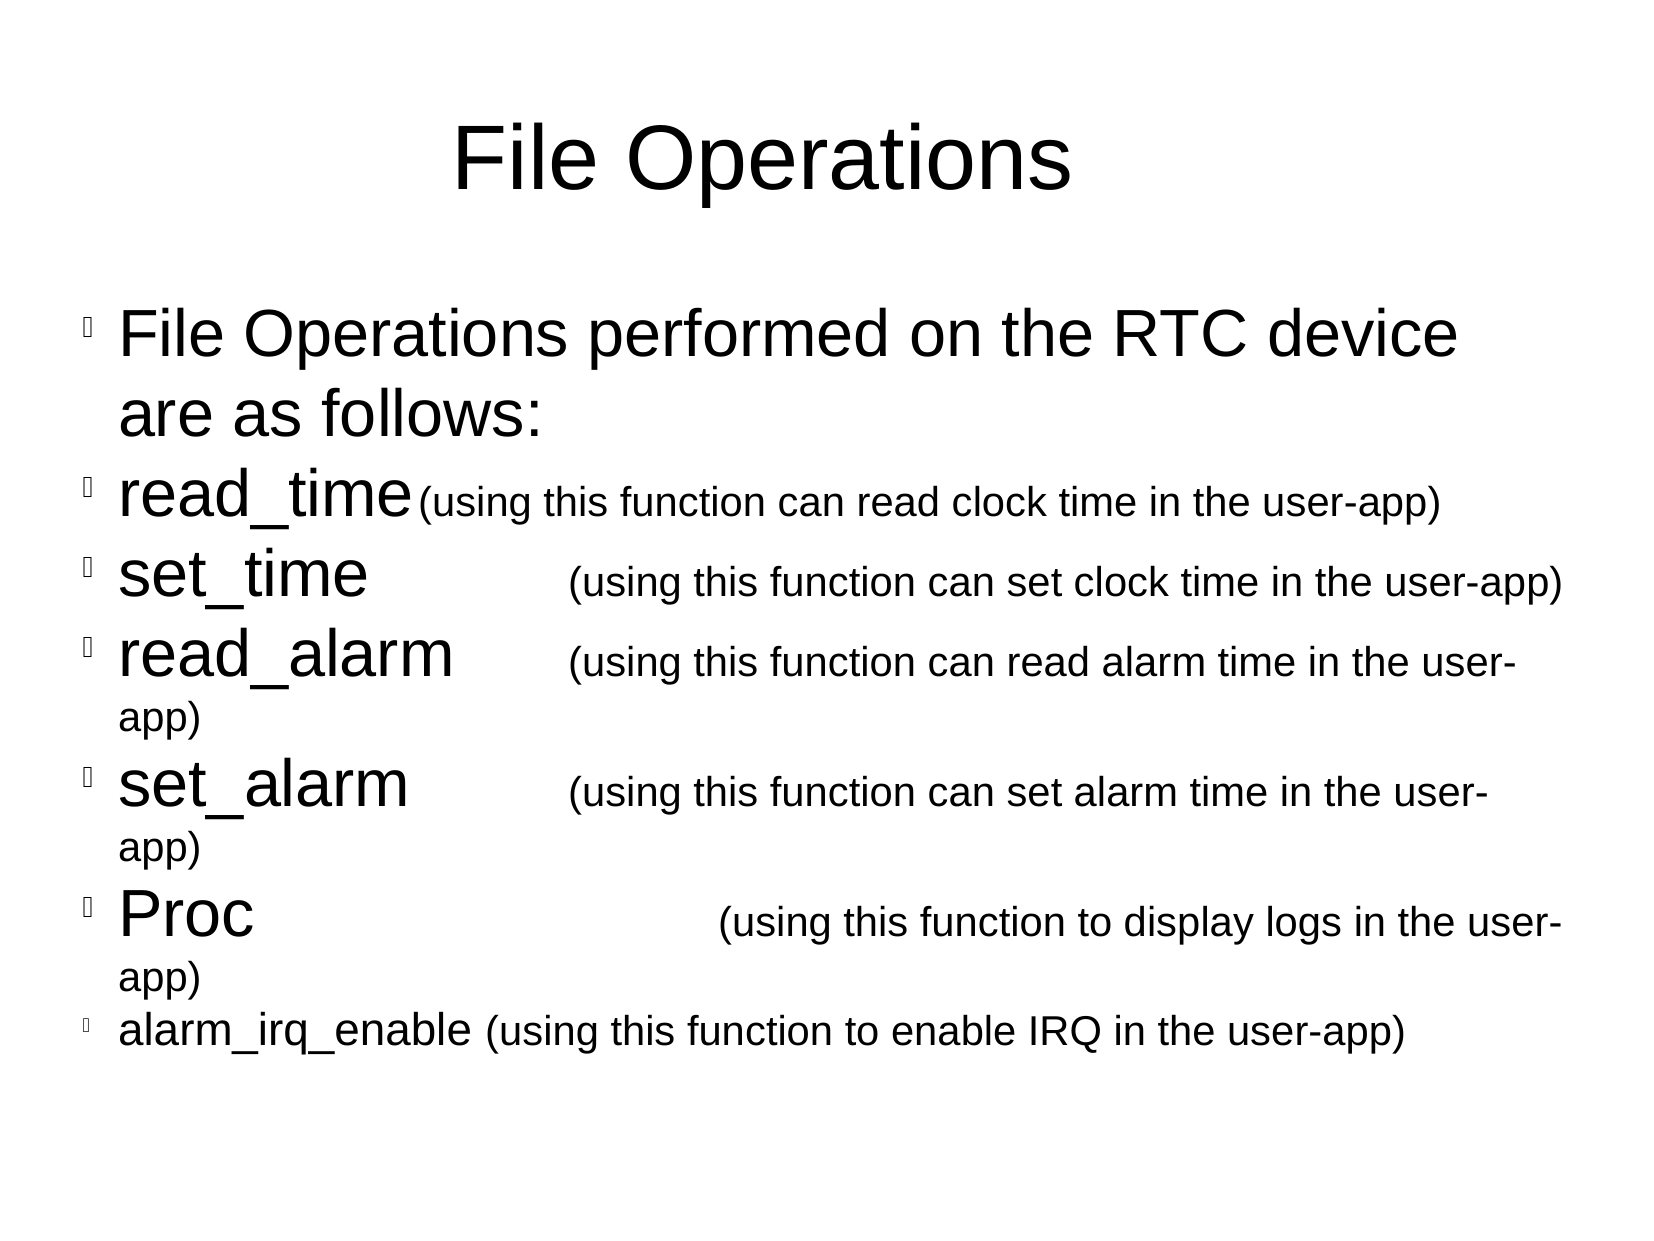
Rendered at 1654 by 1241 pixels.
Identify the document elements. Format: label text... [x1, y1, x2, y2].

text_box File Operations [82, 49, 1571, 257]
text_box File Operations performed on the RTC device are as follows: read_time (using this function can read clock time in the user-app) set_time (using this function can set clock time in the user-app) read_alarm (using this function can read alarm time in the user-app) set_alarm (using this function can set alarm time in the user-app) Proc (using this function to display logs in the user-app) alarm_irq_enable (using this function to enable IRQ in the user-app) [82, 290, 1571, 1158]
